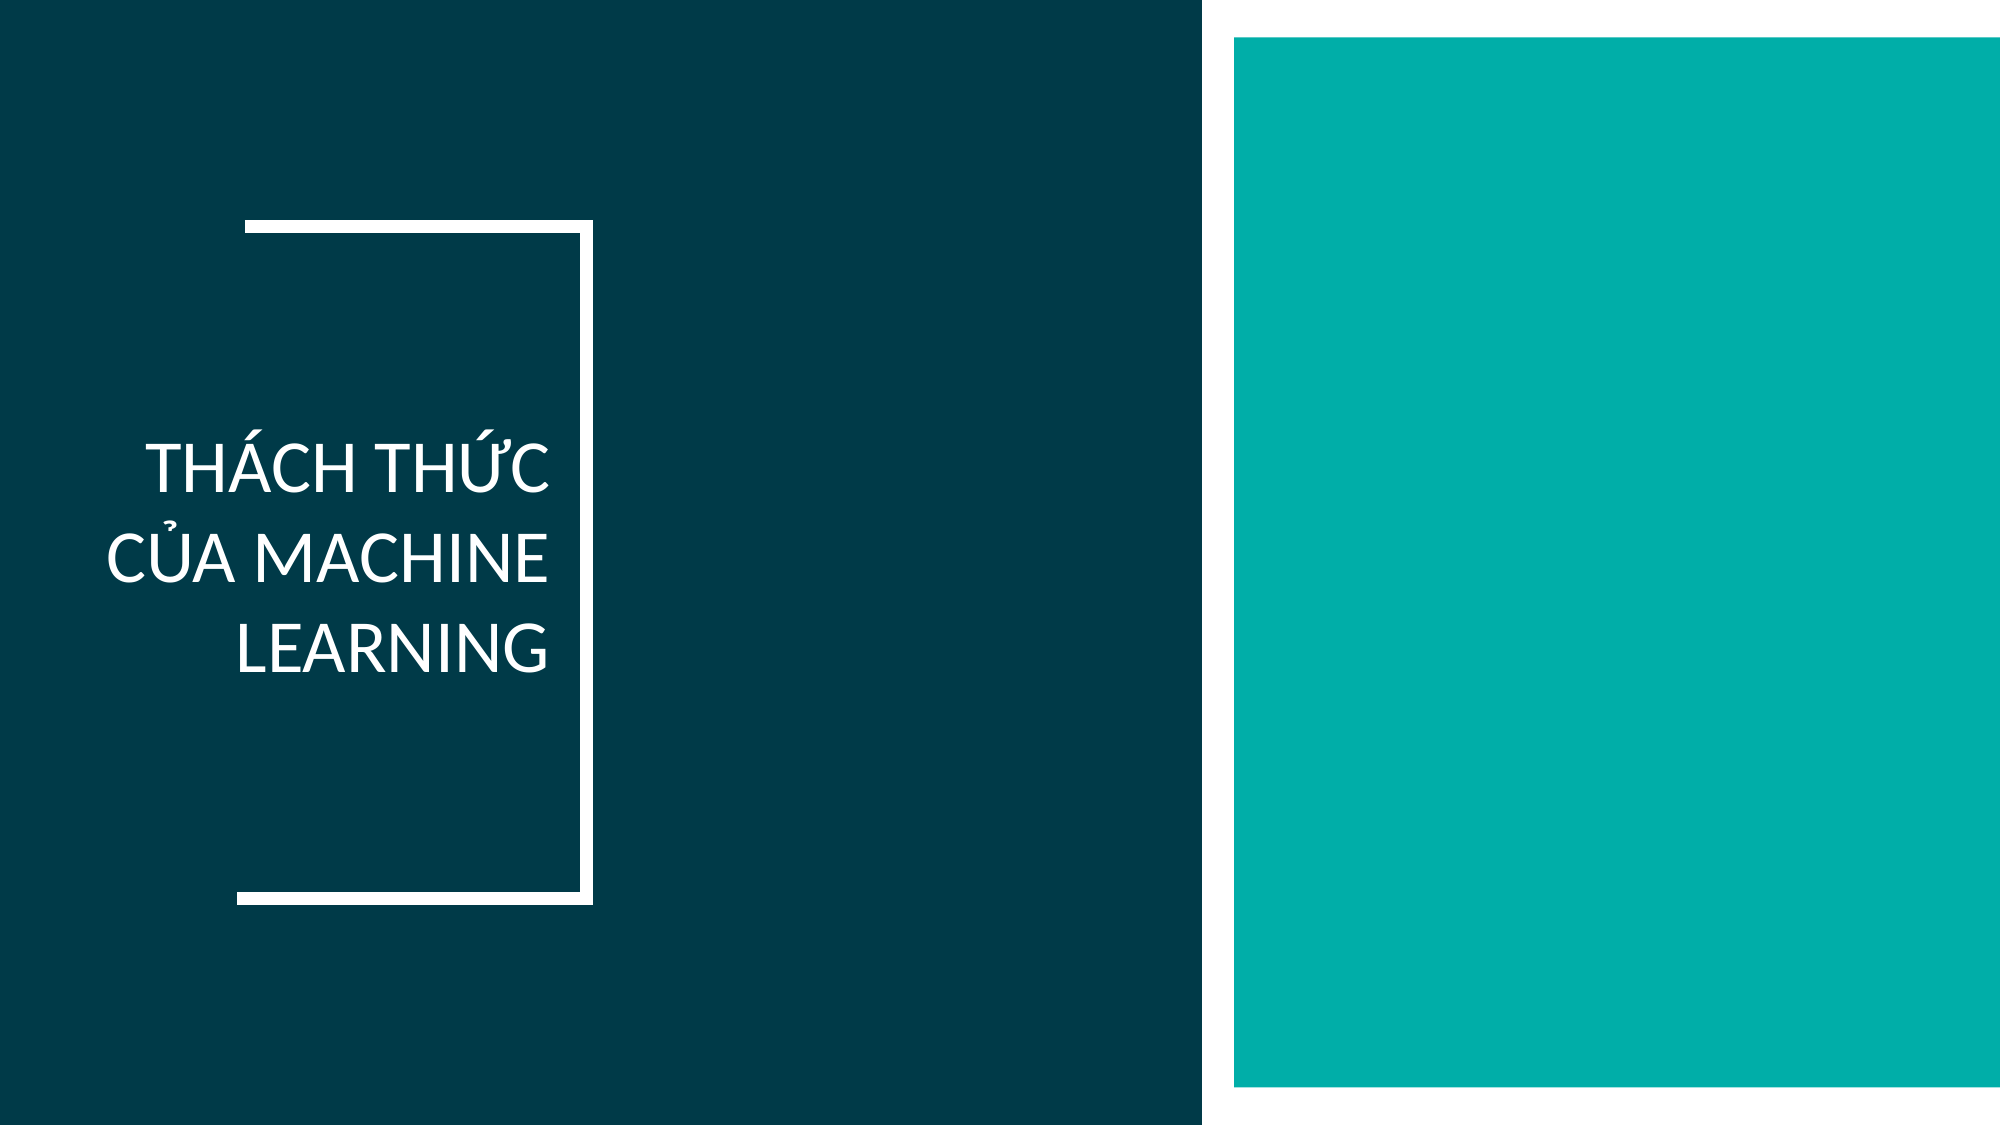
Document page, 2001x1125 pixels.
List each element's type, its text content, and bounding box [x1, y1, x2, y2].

text_box THÁCH THỨC CỦA MACHINE LEARNING [34, 410, 242, 695]
text_box [0, 0, 1203, 1125]
text_box [0, 36, 601, 1072]
text_box [1233, 36, 2000, 1088]
text_box [237, 225, 588, 900]
